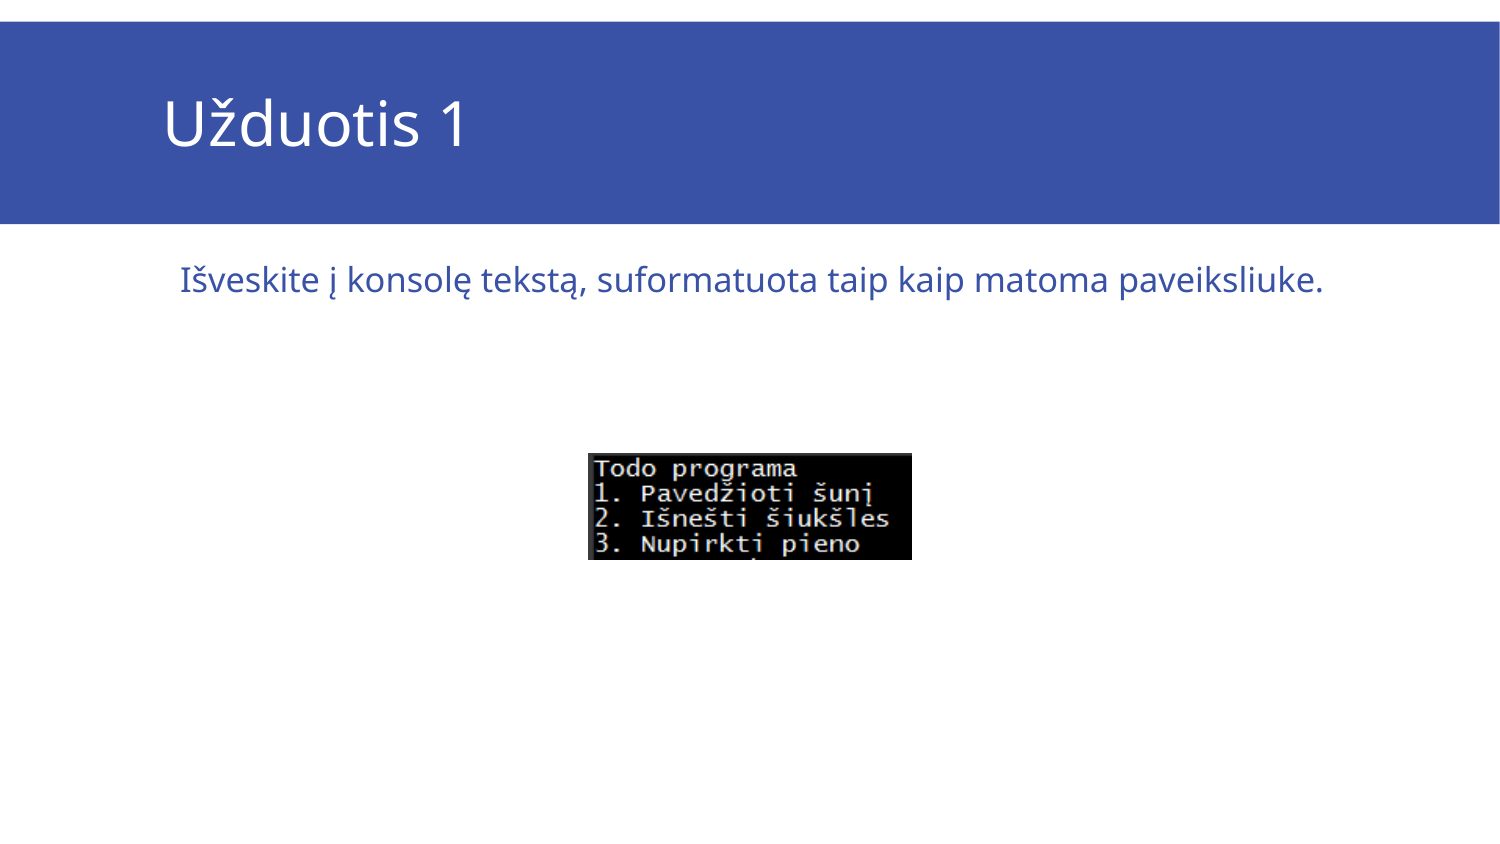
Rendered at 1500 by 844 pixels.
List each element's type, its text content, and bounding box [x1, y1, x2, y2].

list Išveskite į konsolę tekstą, suformatuota taip kaip matoma paveiksliuke. [147, 247, 1352, 765]
title Užduotis 1 [147, 34, 1352, 221]
picture [588, 452, 912, 560]
